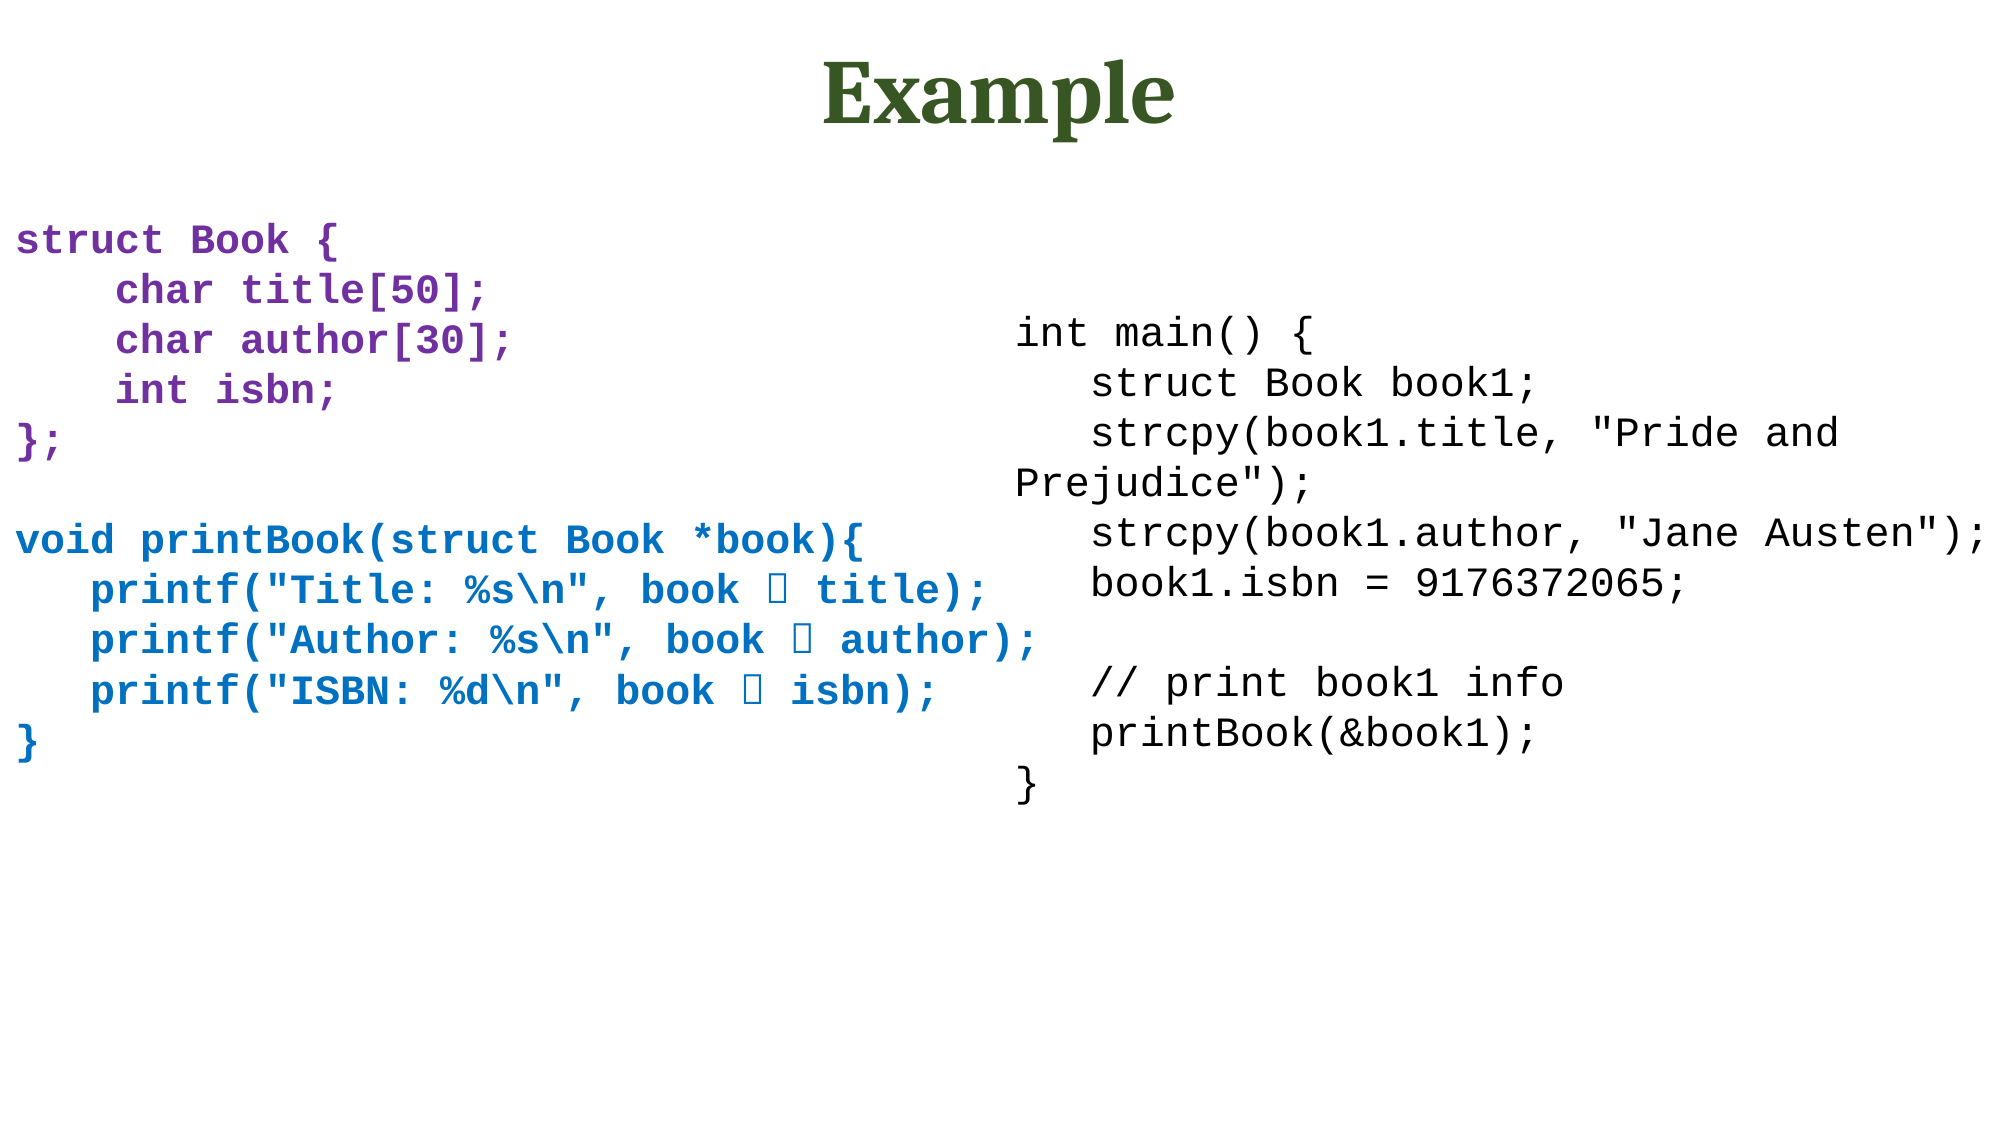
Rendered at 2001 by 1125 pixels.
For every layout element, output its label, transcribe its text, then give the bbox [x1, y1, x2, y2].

text_box int main() { struct Book book1; strcpy(book1.title, "Pride and Prejudice"); strcpy(book1.author, "Jane Austen"); book1.isbn = 9176372065; // print book1 info printBook(&book1); } [999, 297, 2000, 813]
list struct Book { char title[50]; char author[30]; int isbn; }; void printBook(struct Book *book){ printf("Title: %s\n", book  title); printf("Author: %s\n", book  author); printf("ISBN: %d\n", book  isbn); } [0, 204, 2000, 1107]
title Example [137, 11, 1863, 177]
